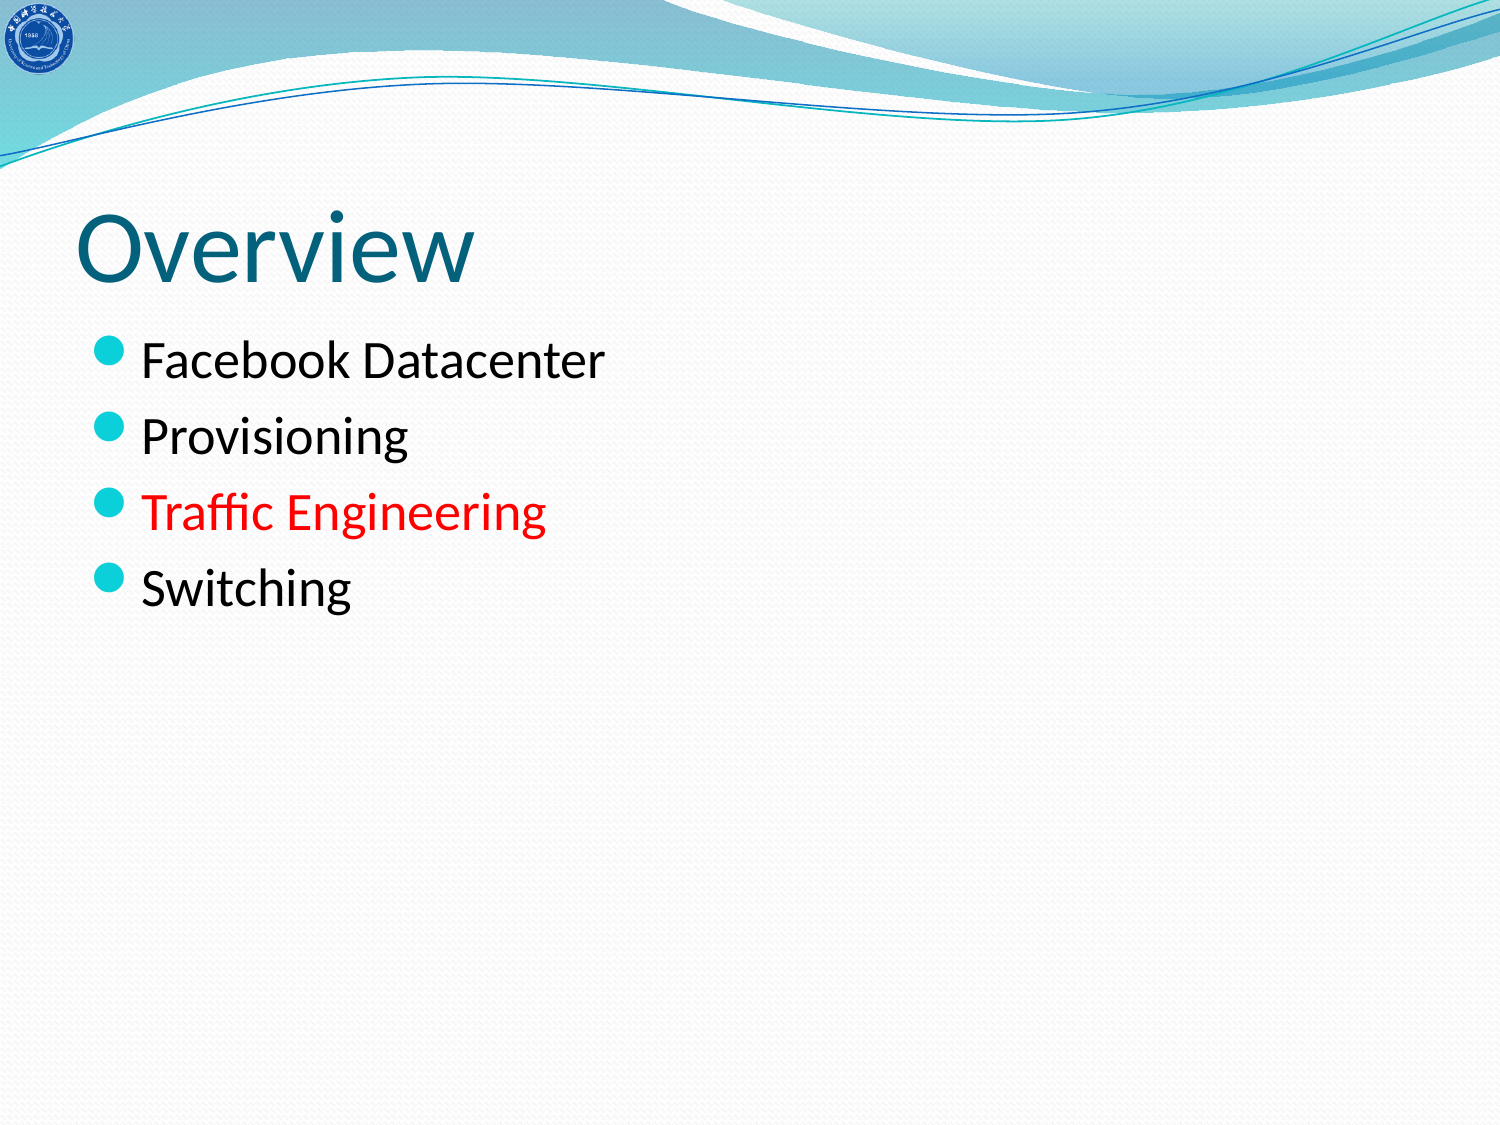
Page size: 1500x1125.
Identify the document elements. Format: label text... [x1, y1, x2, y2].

list Facebook Datacenter Provisioning Traffic Engineering Switching [75, 317, 1425, 1038]
title Overview [75, 115, 1425, 303]
picture [0, 0, 77, 77]
